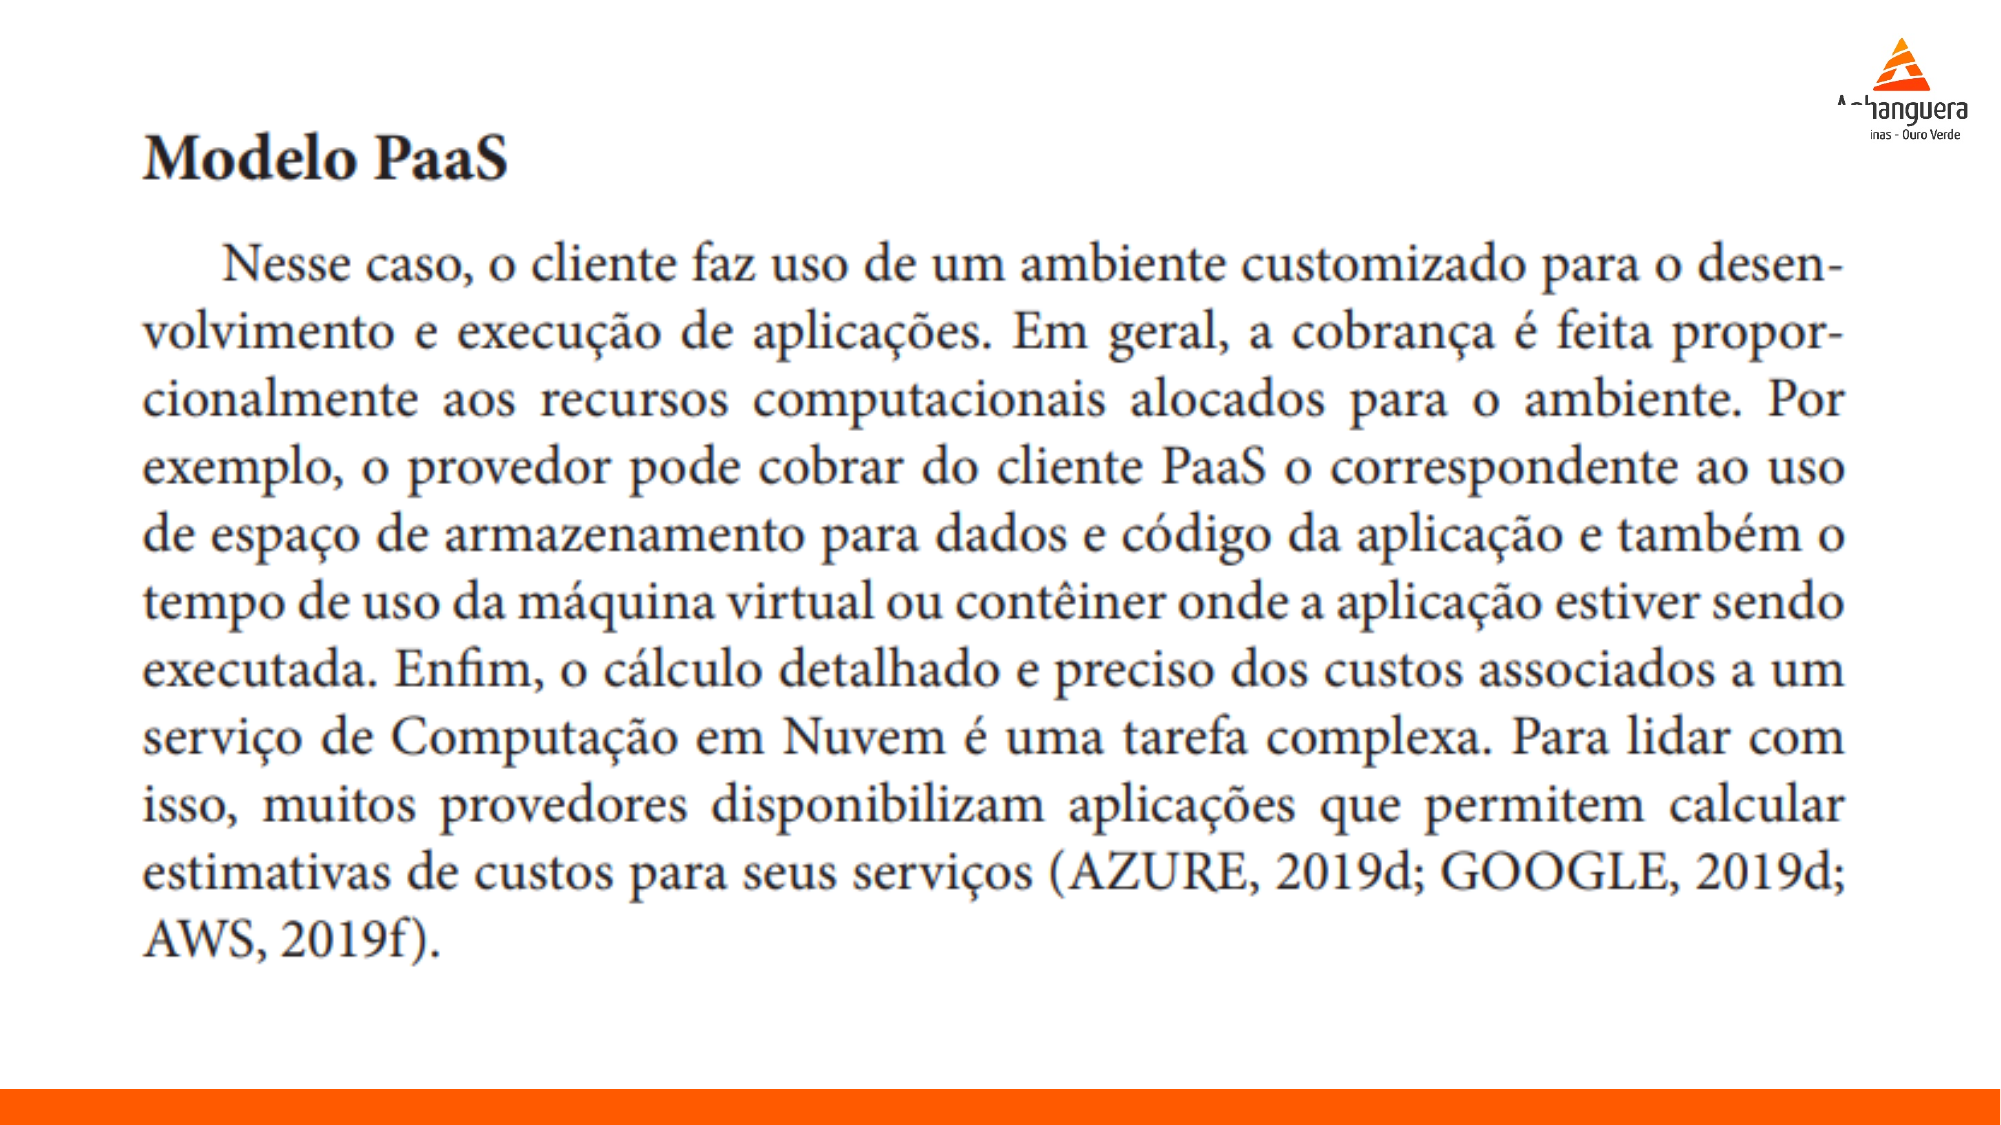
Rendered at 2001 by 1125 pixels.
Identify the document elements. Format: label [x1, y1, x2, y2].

picture [129, 22, 1974, 1020]
